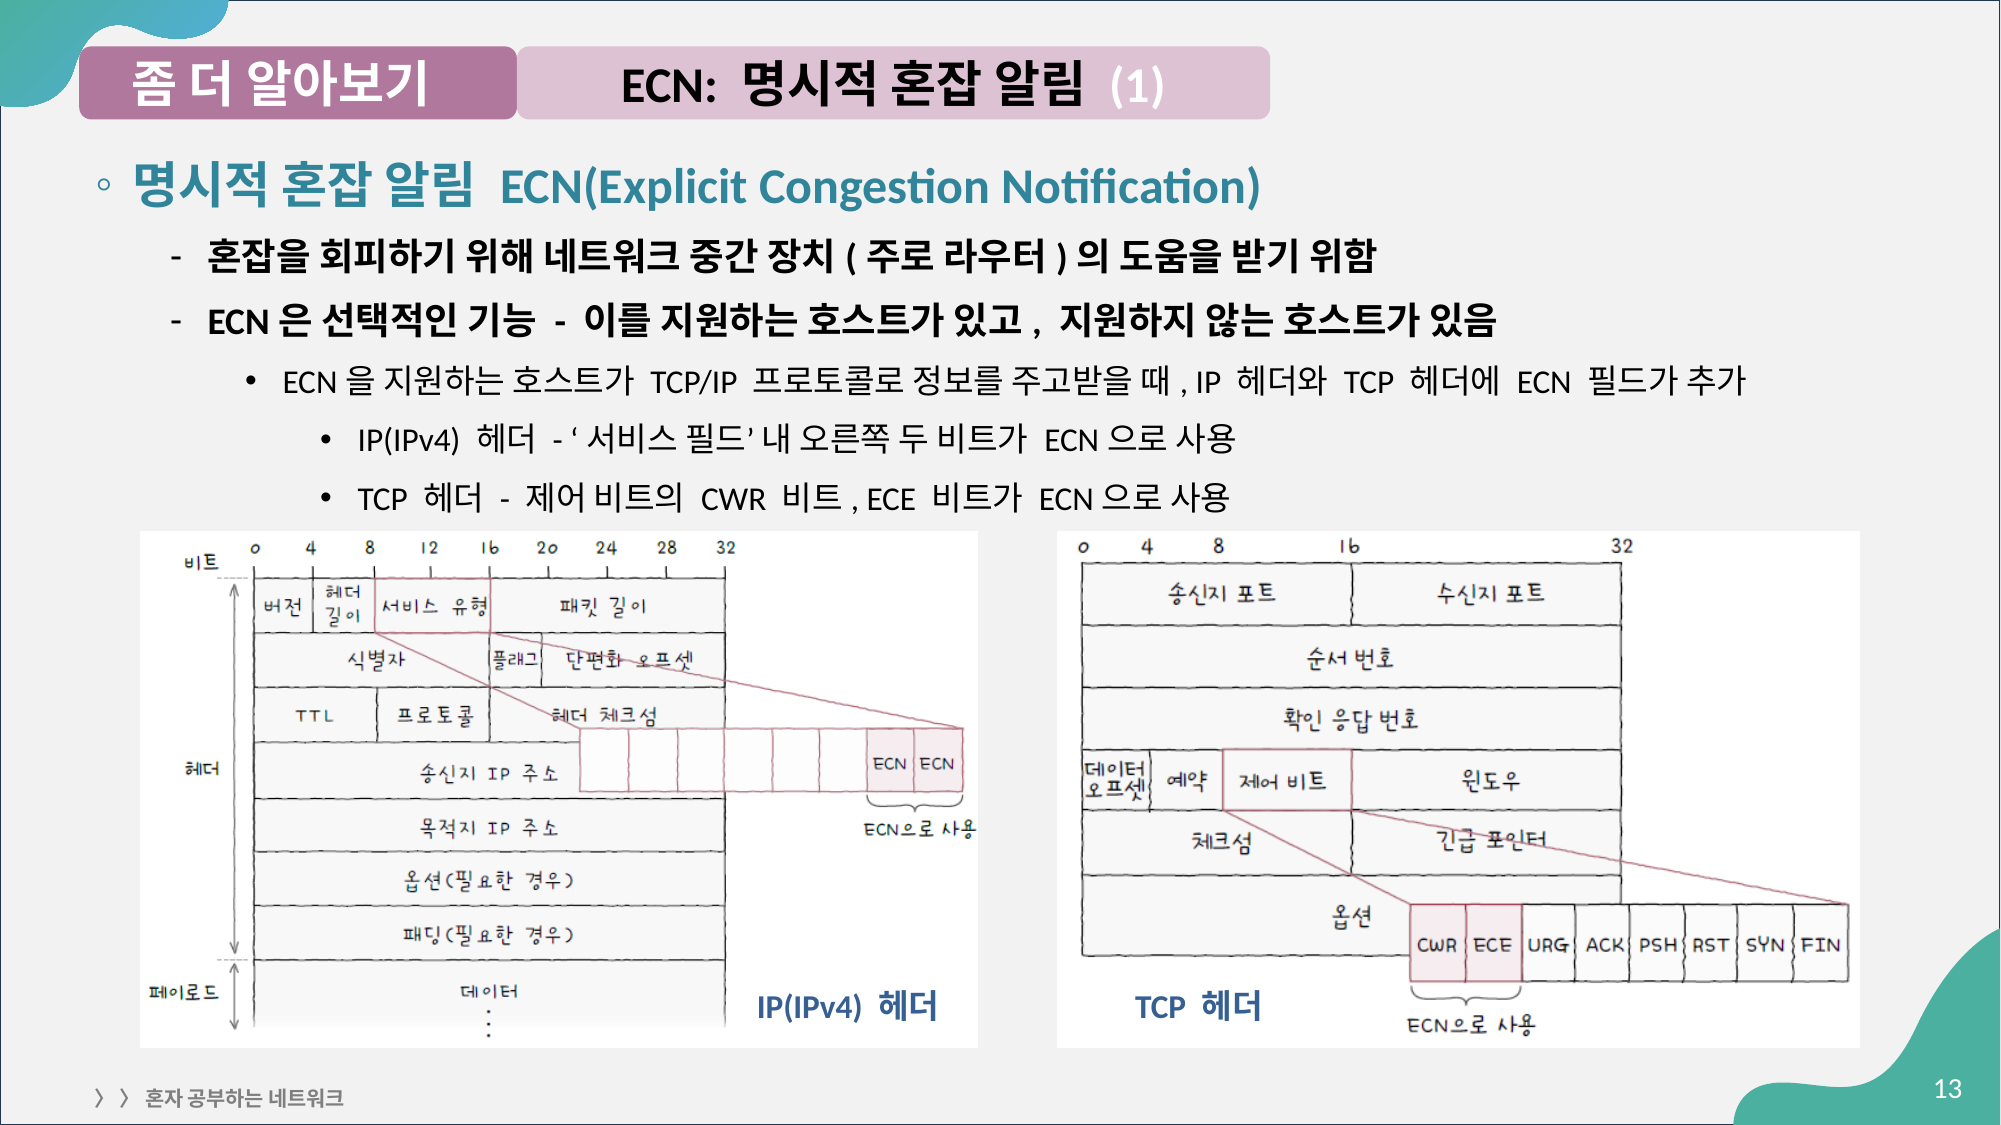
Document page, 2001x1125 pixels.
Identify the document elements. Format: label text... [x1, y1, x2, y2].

footer 〉 〉 혼자 공부하는 네트워크 [79, 1078, 755, 1114]
slide_number ‹#› [1917, 1061, 1984, 1122]
list 명시적 혼잡 알림 ECN(Explicit Congestion Notification) 혼잡을 회피하기 위해 네트워크 중간 장치(주로 라우터)의 도움을 받기 위함 ECN은 선택적인 기능 - 이를 지원하는 호스트가 있고, 지원하지 않는 호스트가 있음 ECN을 지원하는 호스트가 TCP/IP 프로토콜로 정보를 주고받을 때, IP 헤더와 TCP 헤더에 ECN 필드가 추가 IP(IPv4) 헤더 - ‘서비스 필드’ 내 오른쪽 두 비트가 ECN으로 사용 TCP 헤더 - 제어 비트의 CWR 비트, ECE 비트가 ECN으로 사용 [79, 133, 1931, 1079]
picture [139, 530, 978, 1048]
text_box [78, 46, 1271, 120]
picture [1057, 530, 1860, 1048]
